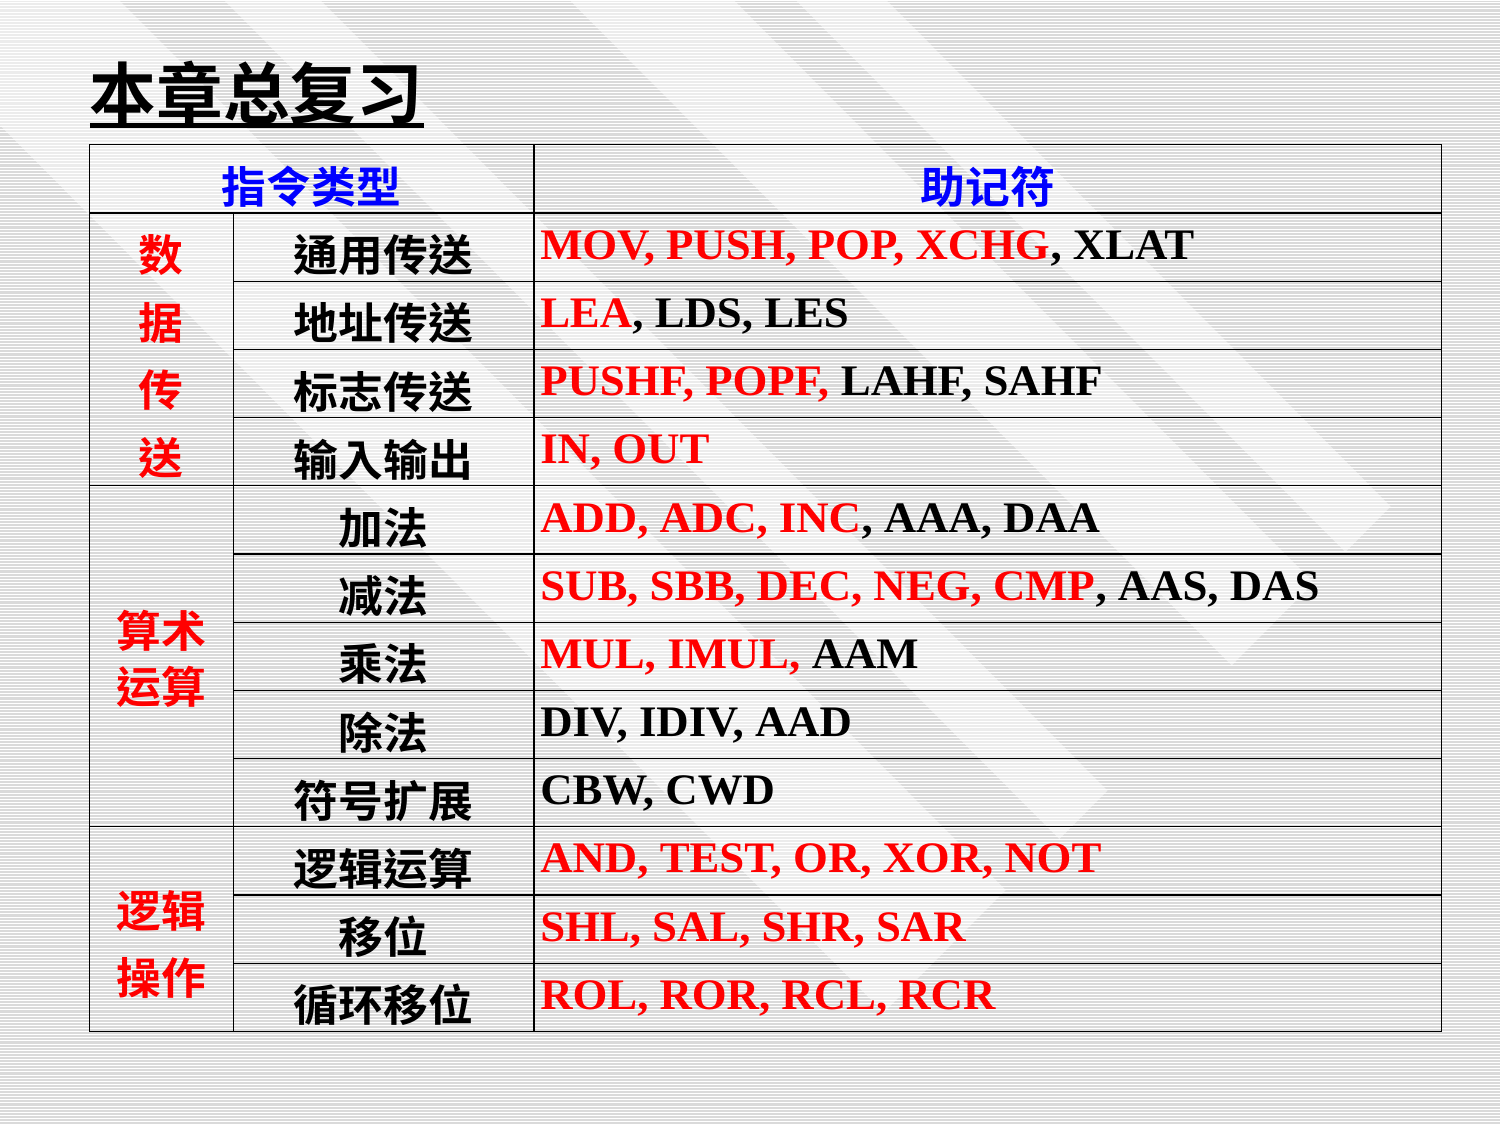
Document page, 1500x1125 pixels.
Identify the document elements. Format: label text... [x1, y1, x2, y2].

text_box 本章总复习 [74, 35, 1456, 123]
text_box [52, 125, 1479, 1051]
